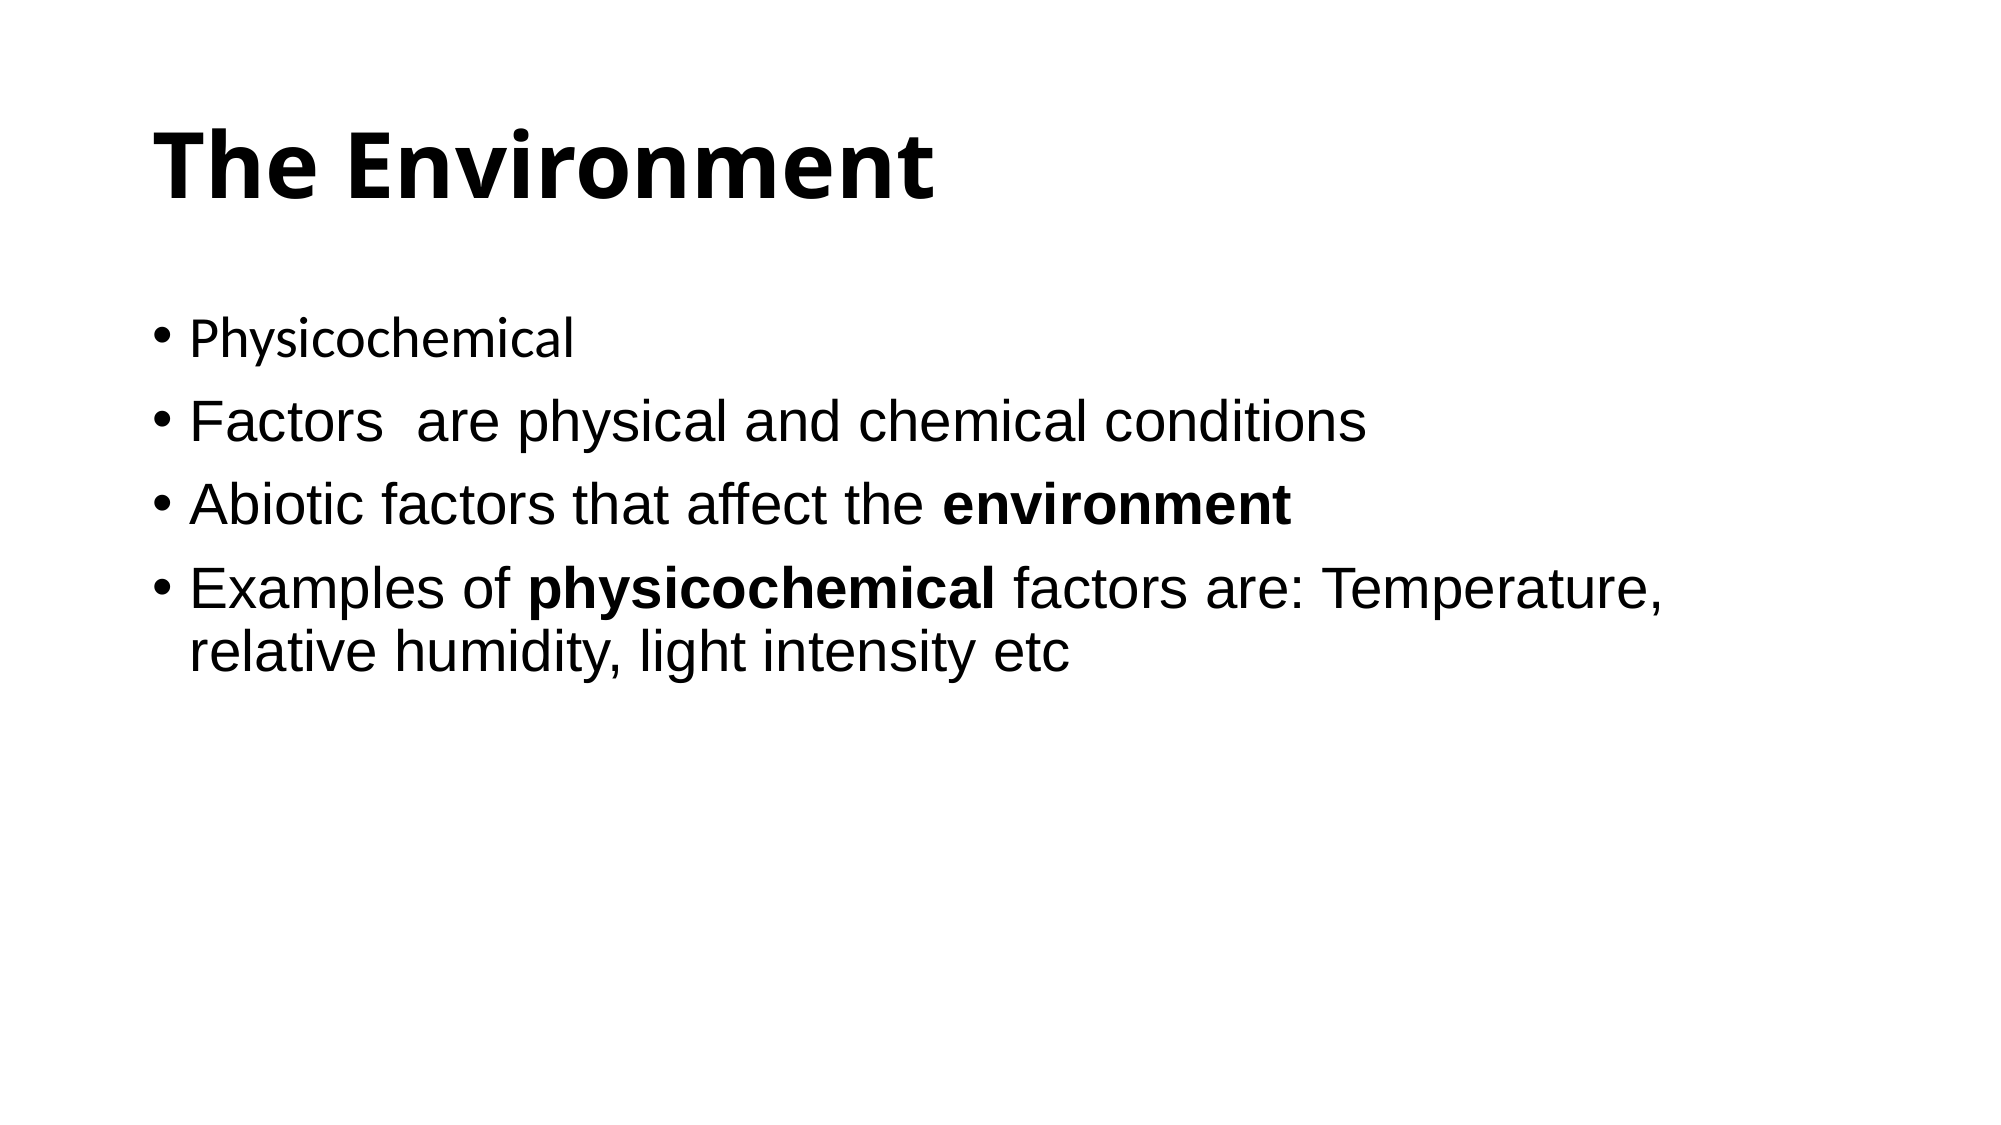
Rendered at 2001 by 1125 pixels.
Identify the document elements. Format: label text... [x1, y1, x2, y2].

title The Environment [137, 59, 1863, 278]
list Physicochemical Factors are physical and chemical conditions Abiotic factors that affect the environment Examples of physicochemical factors are: Temperature, relative humidity, light intensity etc [137, 299, 1863, 1014]
